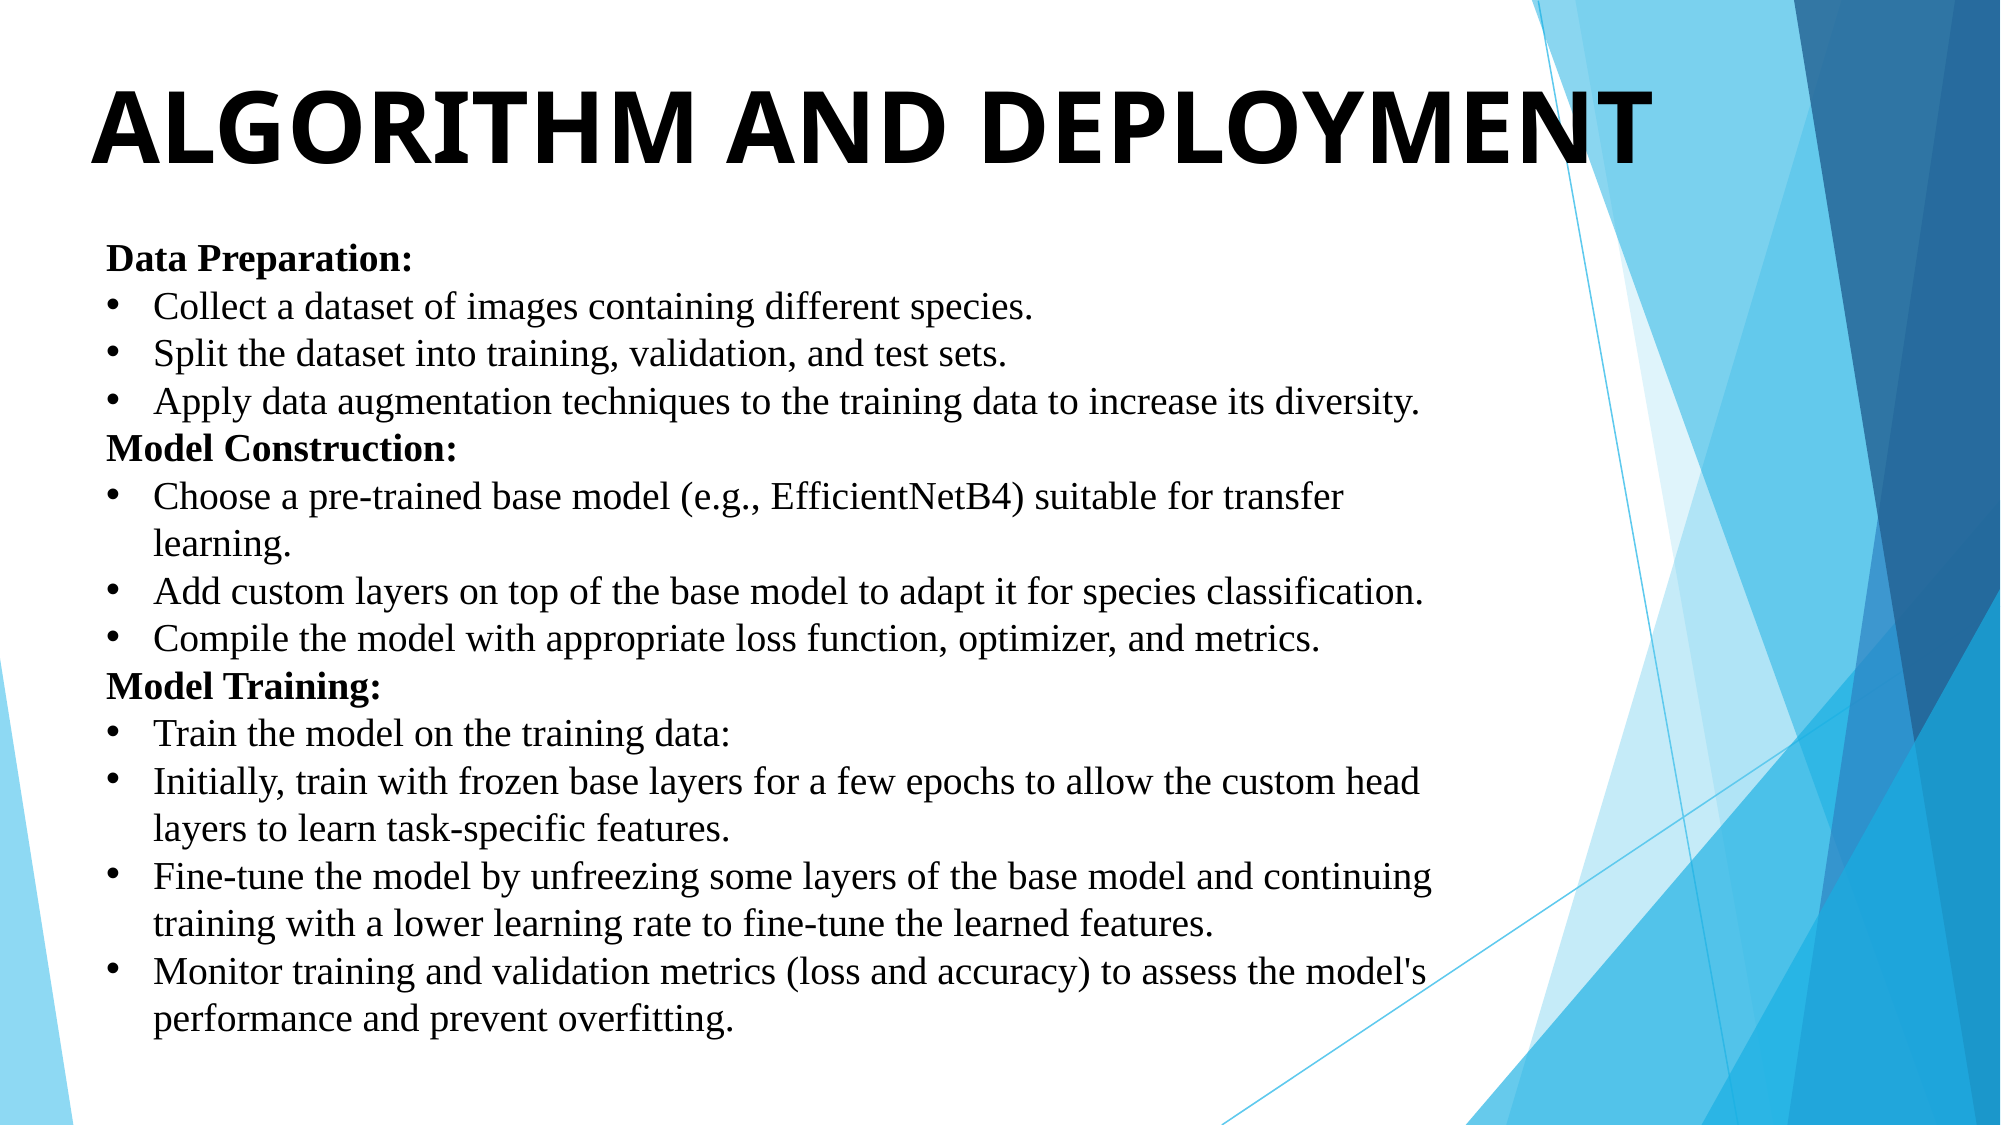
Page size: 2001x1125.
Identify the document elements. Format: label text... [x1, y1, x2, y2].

text_box Data Preparation: Collect a dataset of images containing different species. Split the dataset into training, validation, and test sets. Apply data augmentation techniques to the training data to increase its diversity. Model Construction: Choose a pre-trained base model (e.g., EfficientNetB4) suitable for transfer learning. Add custom layers on top of the base model to adapt it for species classification. Compile the model with appropriate loss function, optimizer, and metrics. Model Training: Train the model on the training data: Initially, train with frozen base layers for a few epochs to allow the custom head layers to learn task-specific features. Fine-tune the model by unfreezing some layers of the base model and continuing training with a lower learning rate to fine-tune the learned features. Monitor training and validation metrics (loss and accuracy) to assess the model's performance and prevent overfitting. [91, 224, 1500, 1095]
title ALGORITHM AND DEPLOYMENT [91, 63, 1694, 185]
